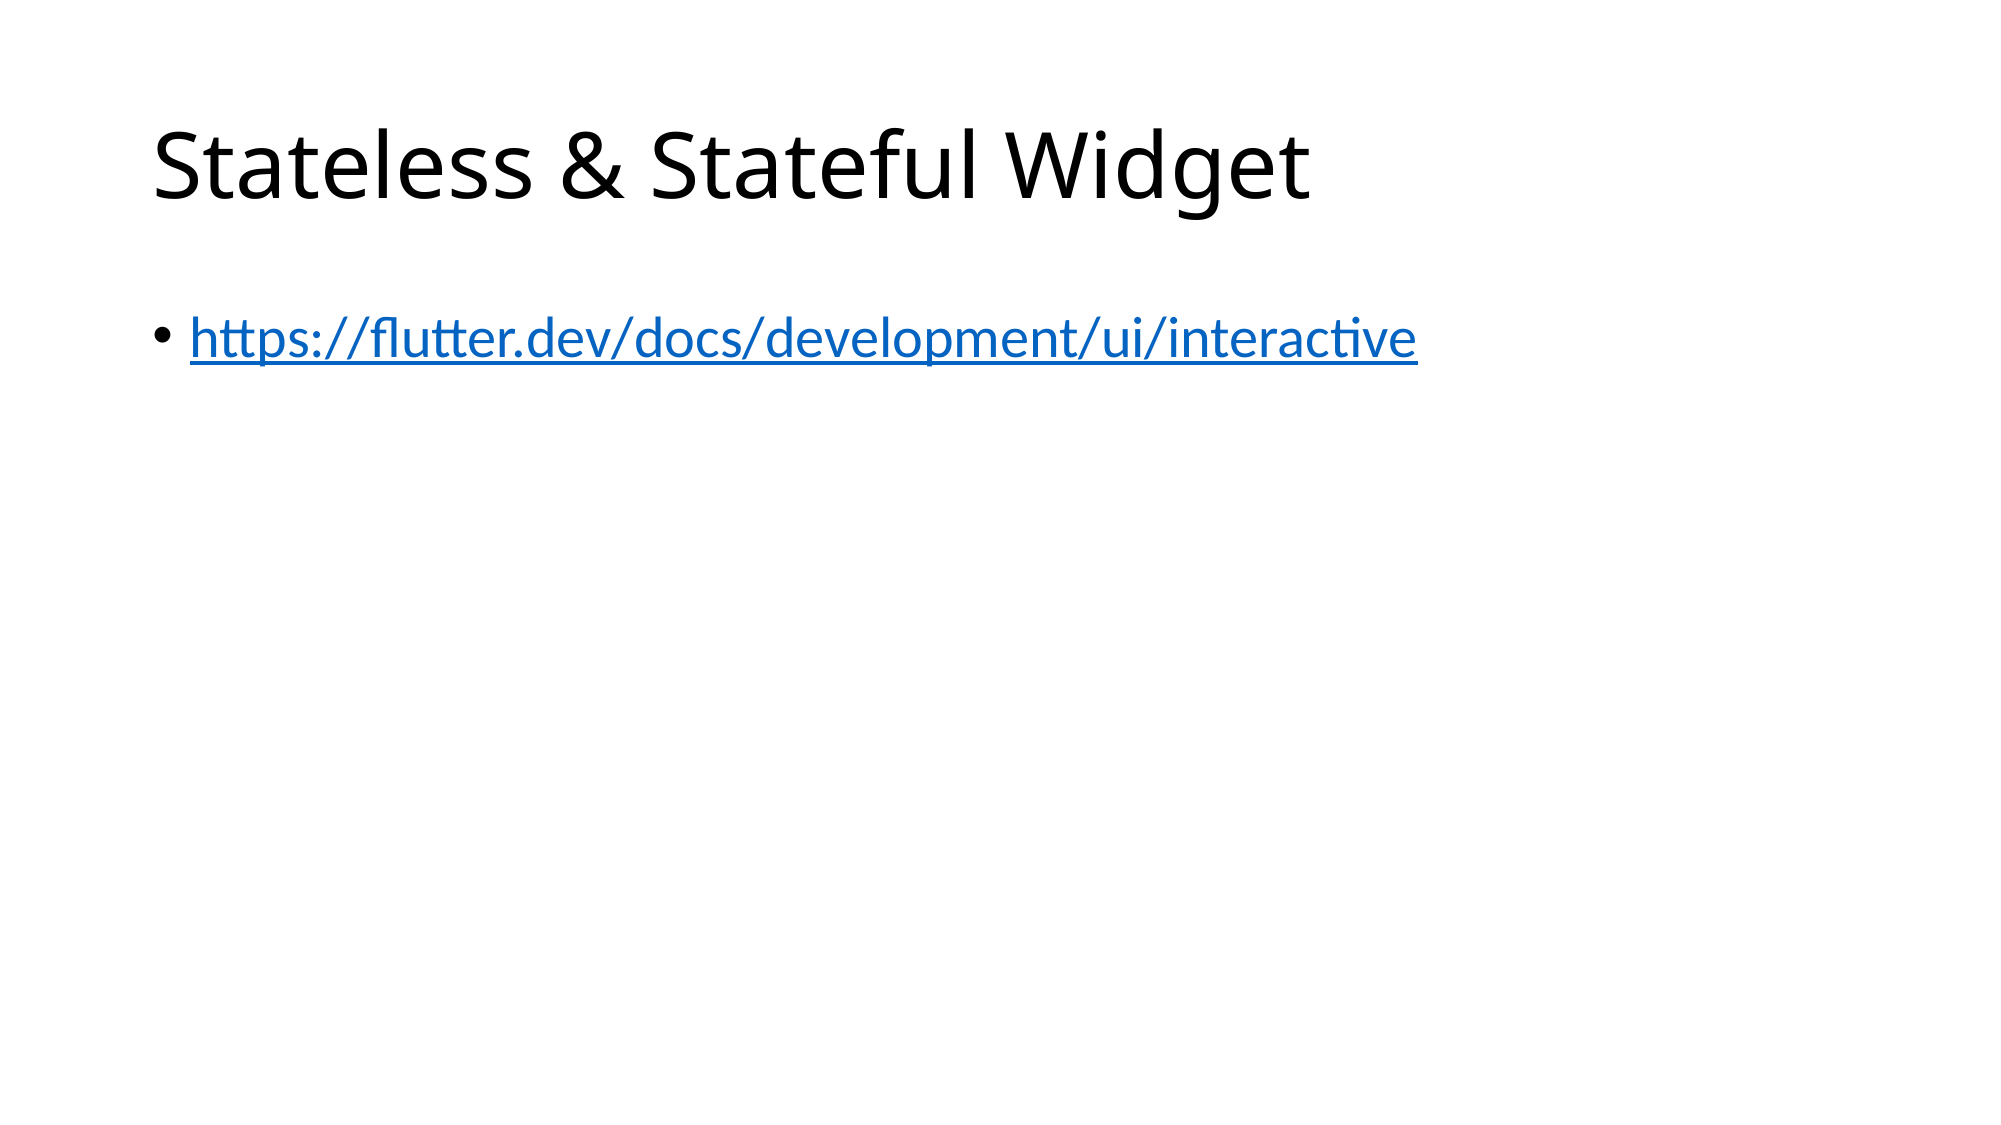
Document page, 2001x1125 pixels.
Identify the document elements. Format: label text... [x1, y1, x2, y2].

list https://flutter.dev/docs/development/ui/interactive [137, 299, 1863, 1014]
title Stateless & Stateful Widget [137, 59, 1863, 278]
